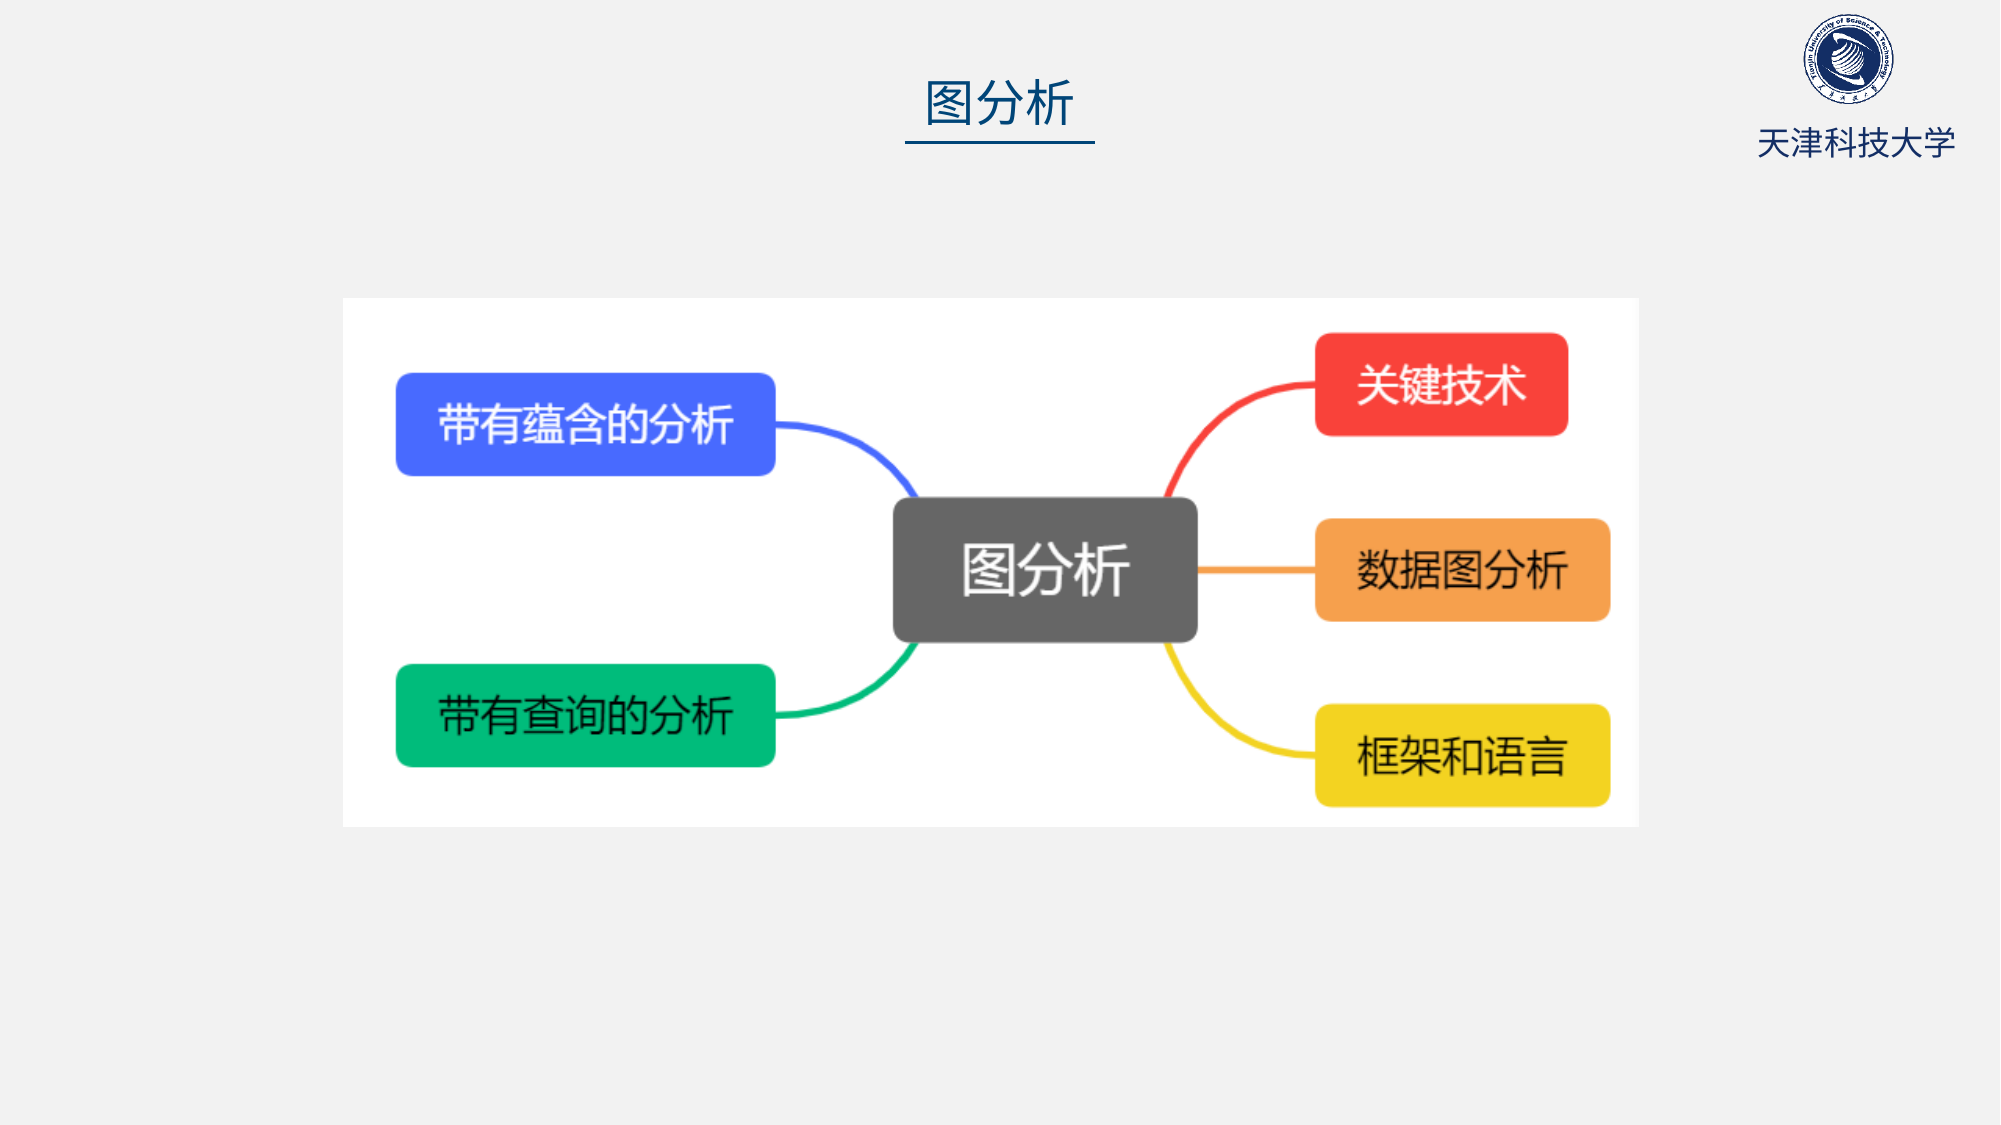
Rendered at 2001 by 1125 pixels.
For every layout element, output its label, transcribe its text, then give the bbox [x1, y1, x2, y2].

text_box 图分析 [593, 64, 1407, 140]
picture [343, 298, 1639, 827]
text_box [1742, 1, 1981, 171]
